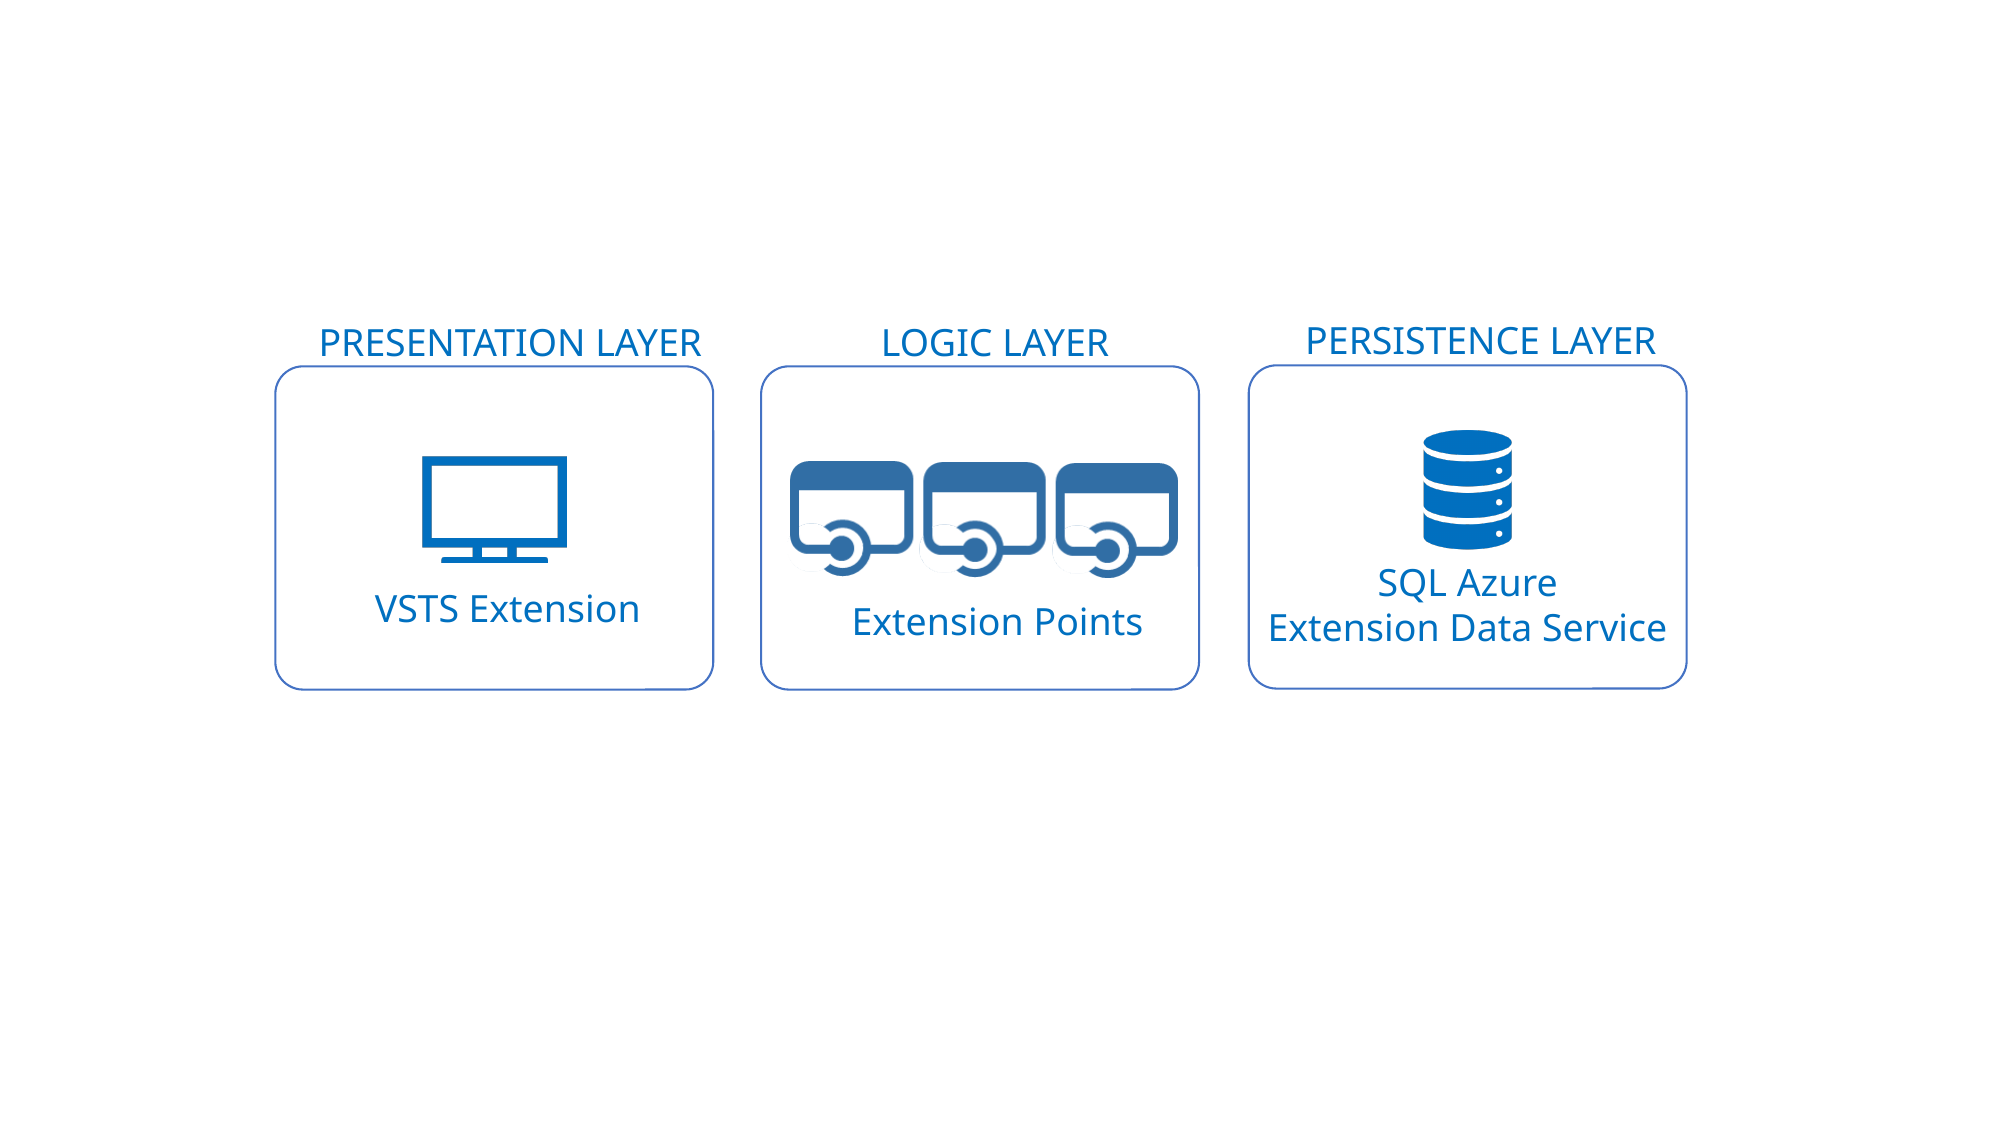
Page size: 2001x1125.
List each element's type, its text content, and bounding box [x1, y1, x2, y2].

text_box VSTS Extension [360, 577, 656, 638]
text_box [760, 365, 1201, 691]
text_box [1247, 364, 1688, 690]
text_box PERSISTENCE LAYER [1290, 310, 1672, 370]
picture [787, 461, 1178, 578]
picture [1392, 414, 1543, 565]
text_box Extension Points [836, 590, 1159, 650]
text_box LOGIC LAYER [866, 311, 1125, 372]
picture [419, 434, 570, 585]
text_box SQL Azure Extension Data Service [1253, 551, 1683, 657]
text_box [274, 365, 715, 691]
text_box PRESENTATION LAYER [303, 312, 717, 372]
